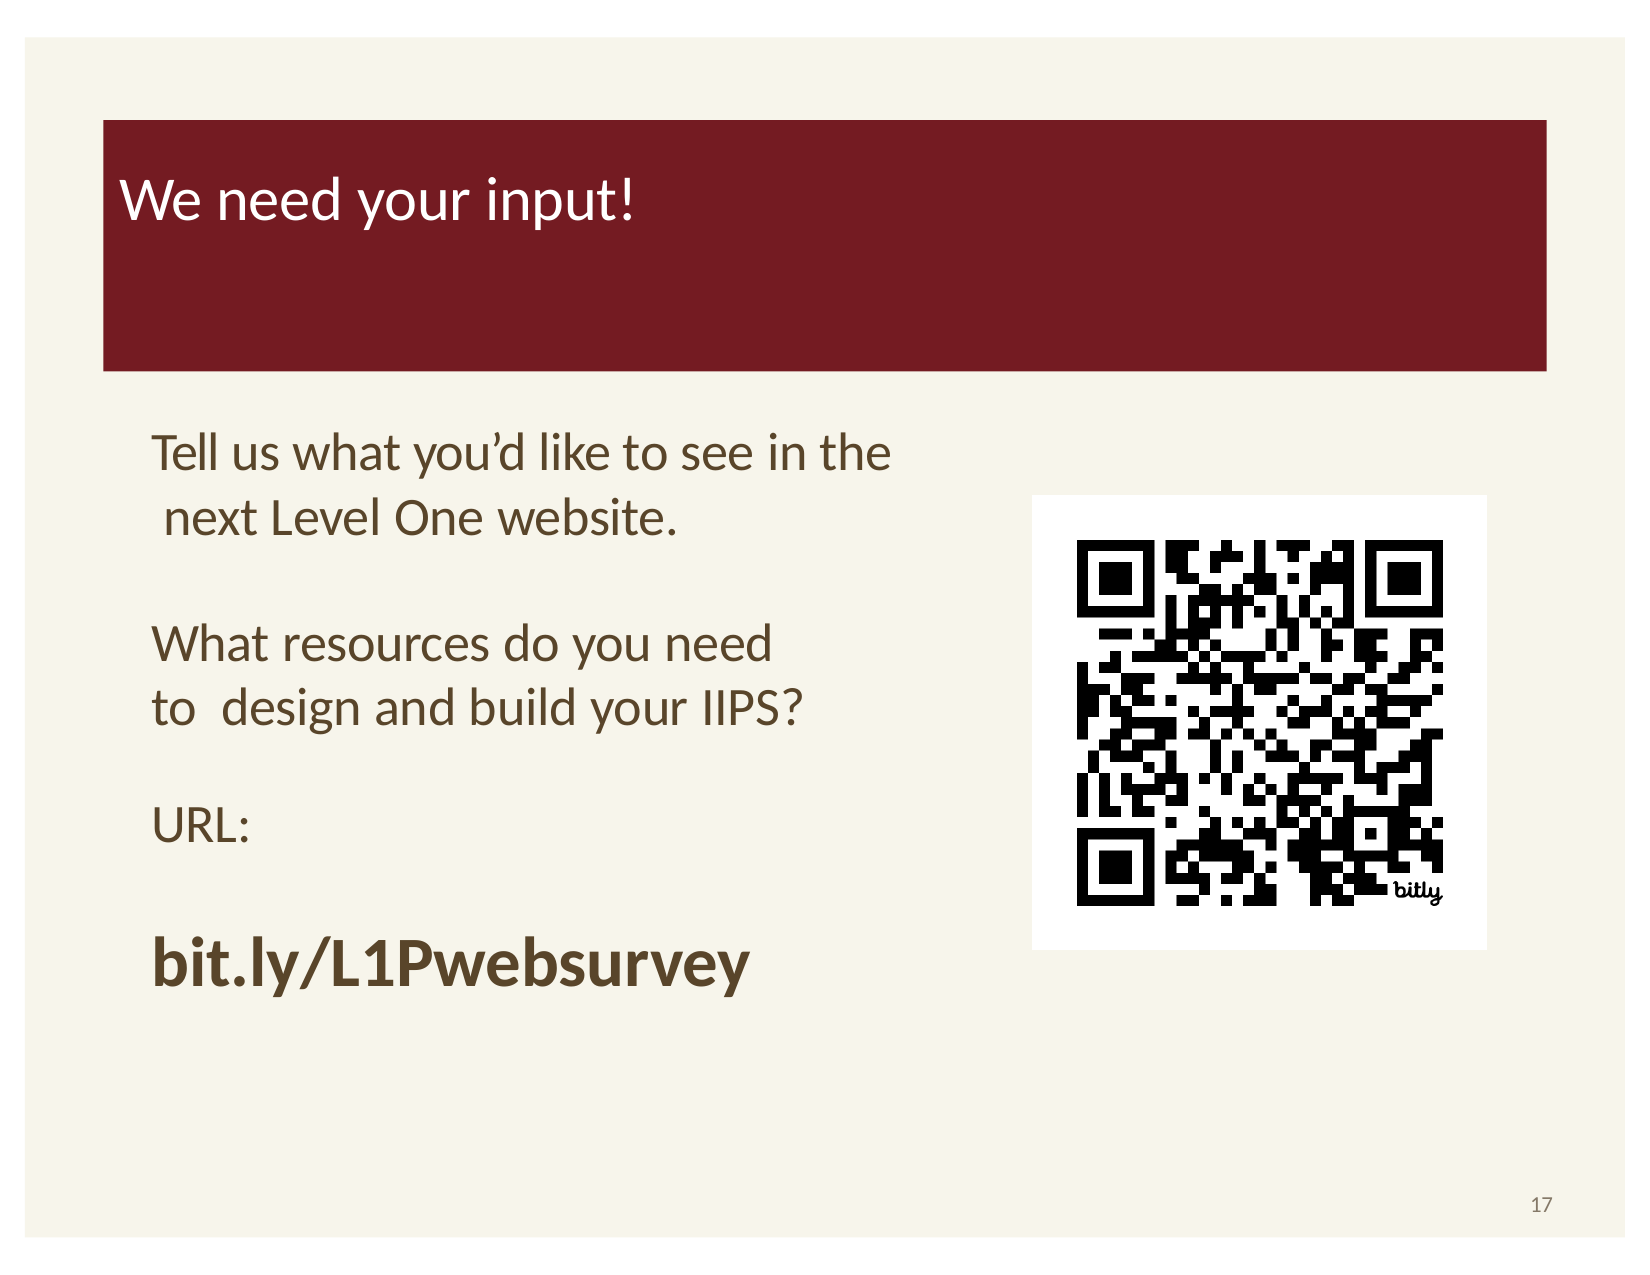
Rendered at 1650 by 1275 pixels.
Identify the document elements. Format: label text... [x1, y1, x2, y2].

text_box Tell us what you’d like to see in the next Level One website. What resources do you need to design and build your IIPS? URL: bit.ly/L1Pwebsurvey [149, 412, 903, 1001]
title We need your input! [103, 120, 1547, 372]
text_box 17 [1527, 1187, 1555, 1218]
picture [1032, 495, 1487, 950]
